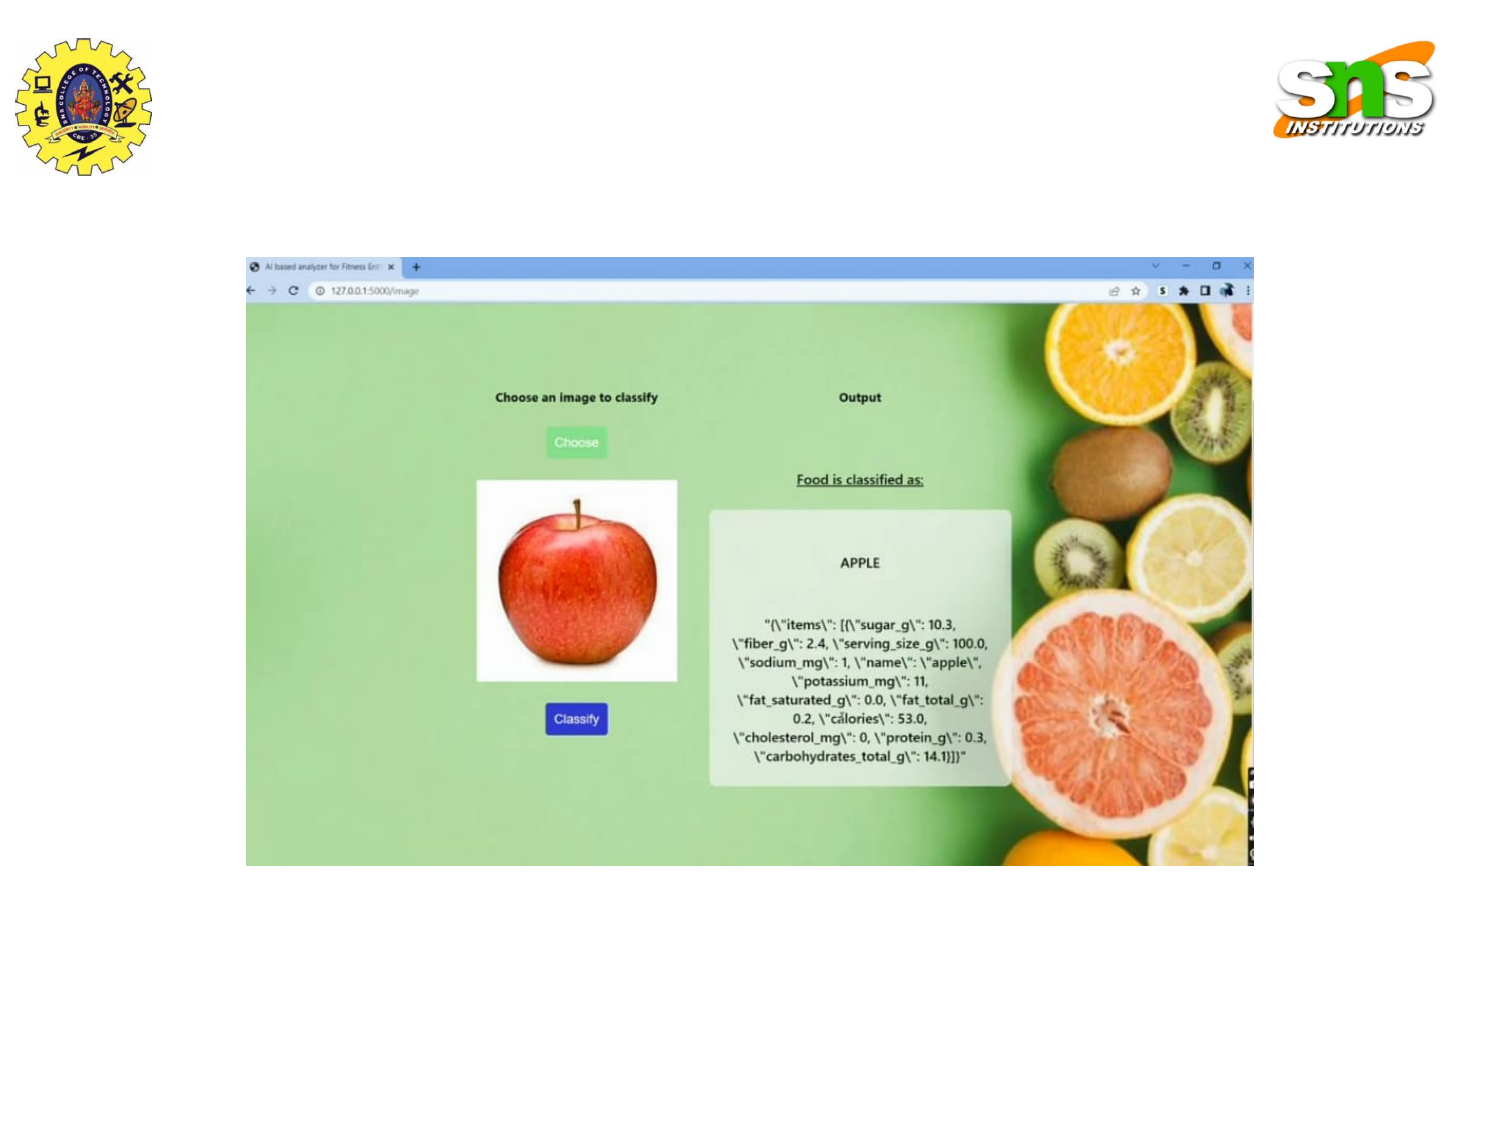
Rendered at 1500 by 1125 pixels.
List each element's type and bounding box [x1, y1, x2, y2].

list [245, 257, 1255, 866]
picture [1265, 34, 1452, 167]
picture [15, 38, 152, 176]
